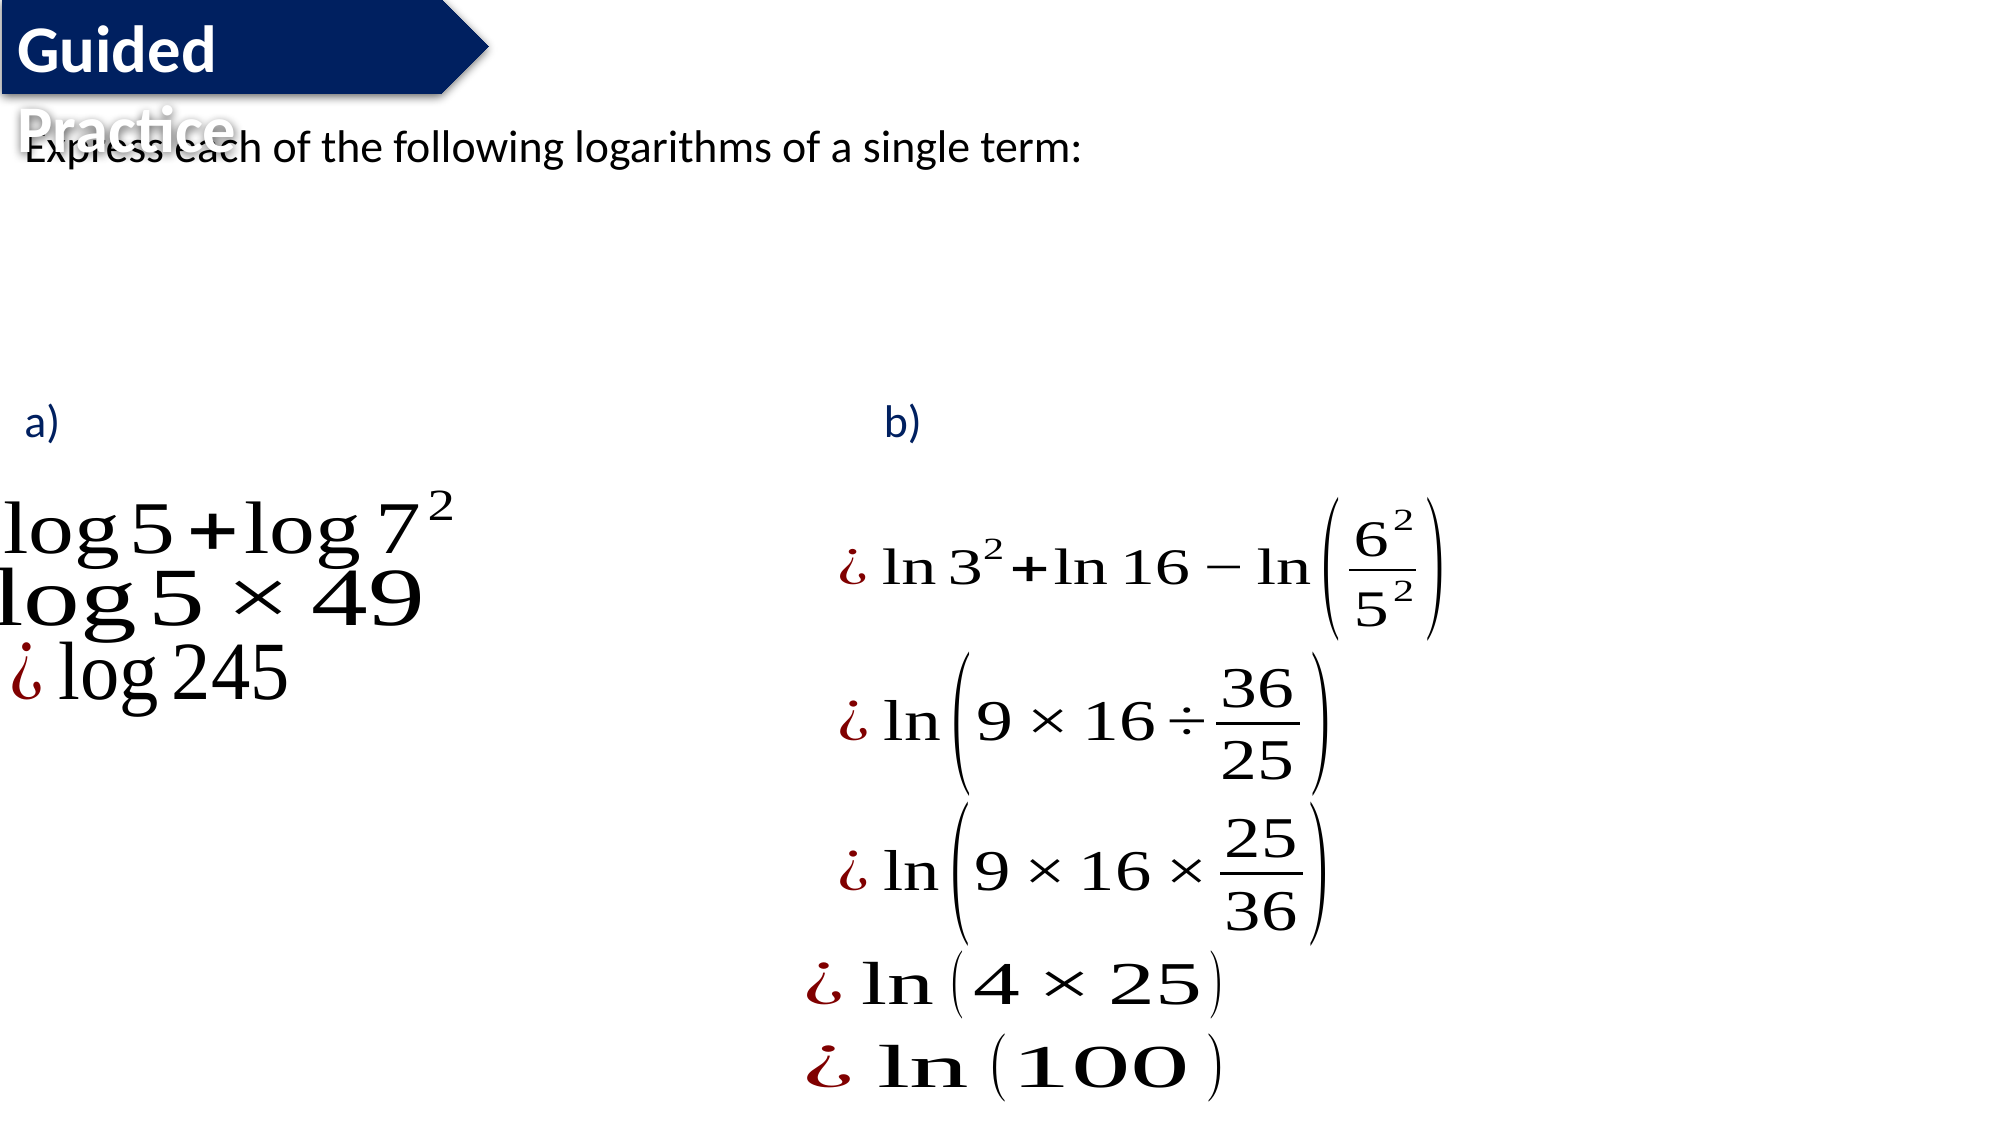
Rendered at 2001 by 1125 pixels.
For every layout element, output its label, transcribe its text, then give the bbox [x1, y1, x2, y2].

text_box Guided Practice [2, 0, 489, 94]
